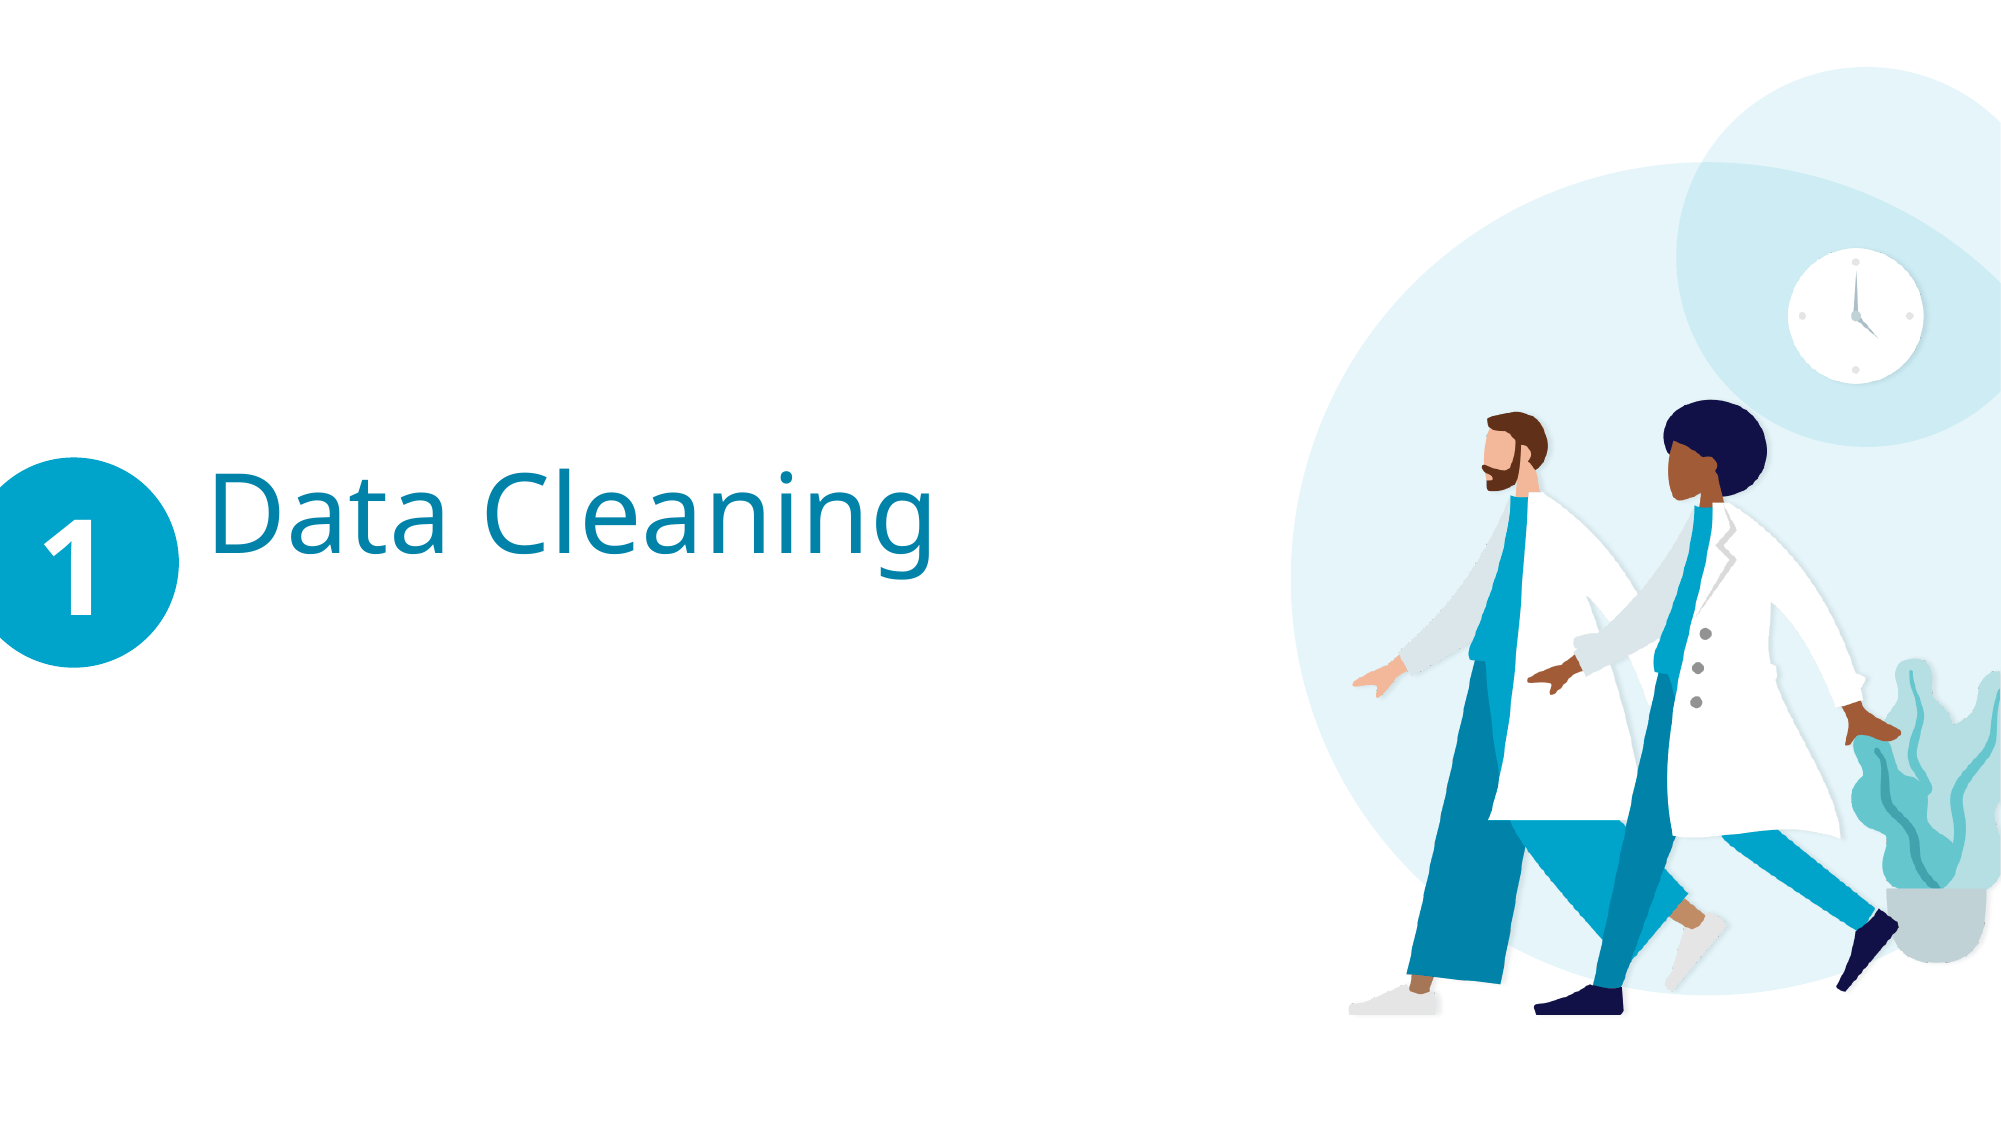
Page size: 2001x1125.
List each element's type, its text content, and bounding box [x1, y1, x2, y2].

title Data Cleaning [205, 465, 1250, 578]
text_box 1 [1, 456, 147, 669]
picture [1348, 247, 2000, 1015]
